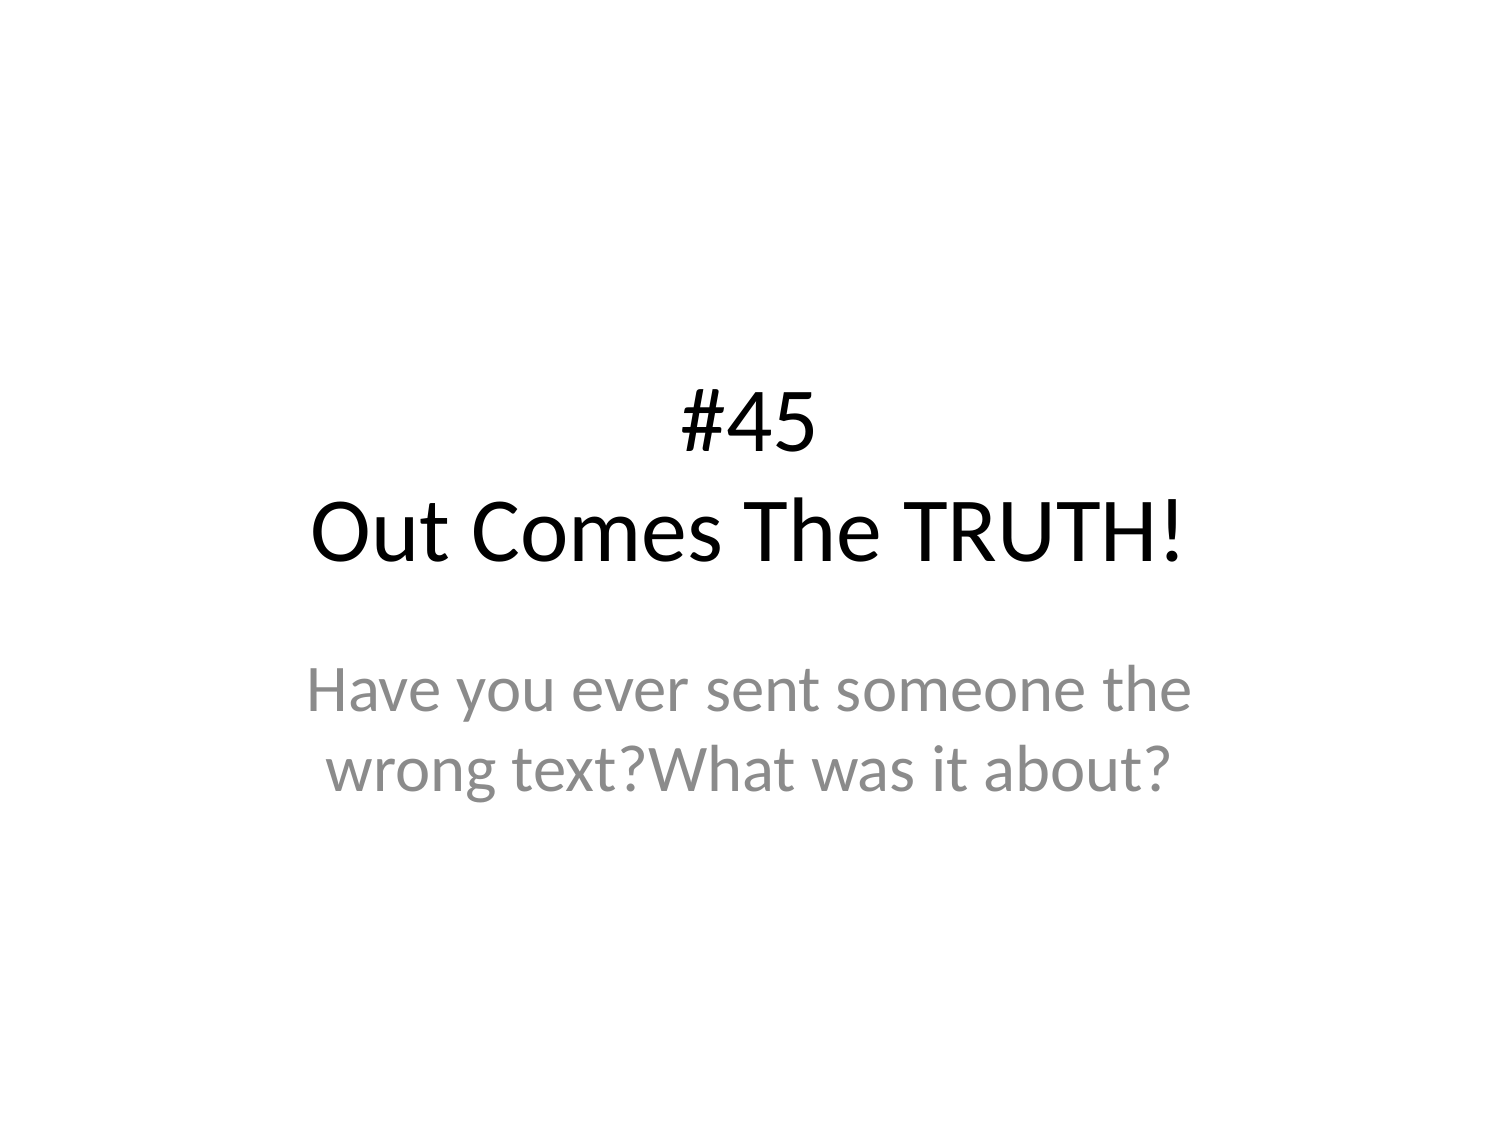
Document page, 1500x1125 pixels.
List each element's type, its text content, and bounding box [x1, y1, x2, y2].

subtitle Have you ever sent someone the wrong text?What was it about? [225, 637, 1275, 925]
title #45 Out Comes The TRUTH! [112, 349, 1388, 591]
